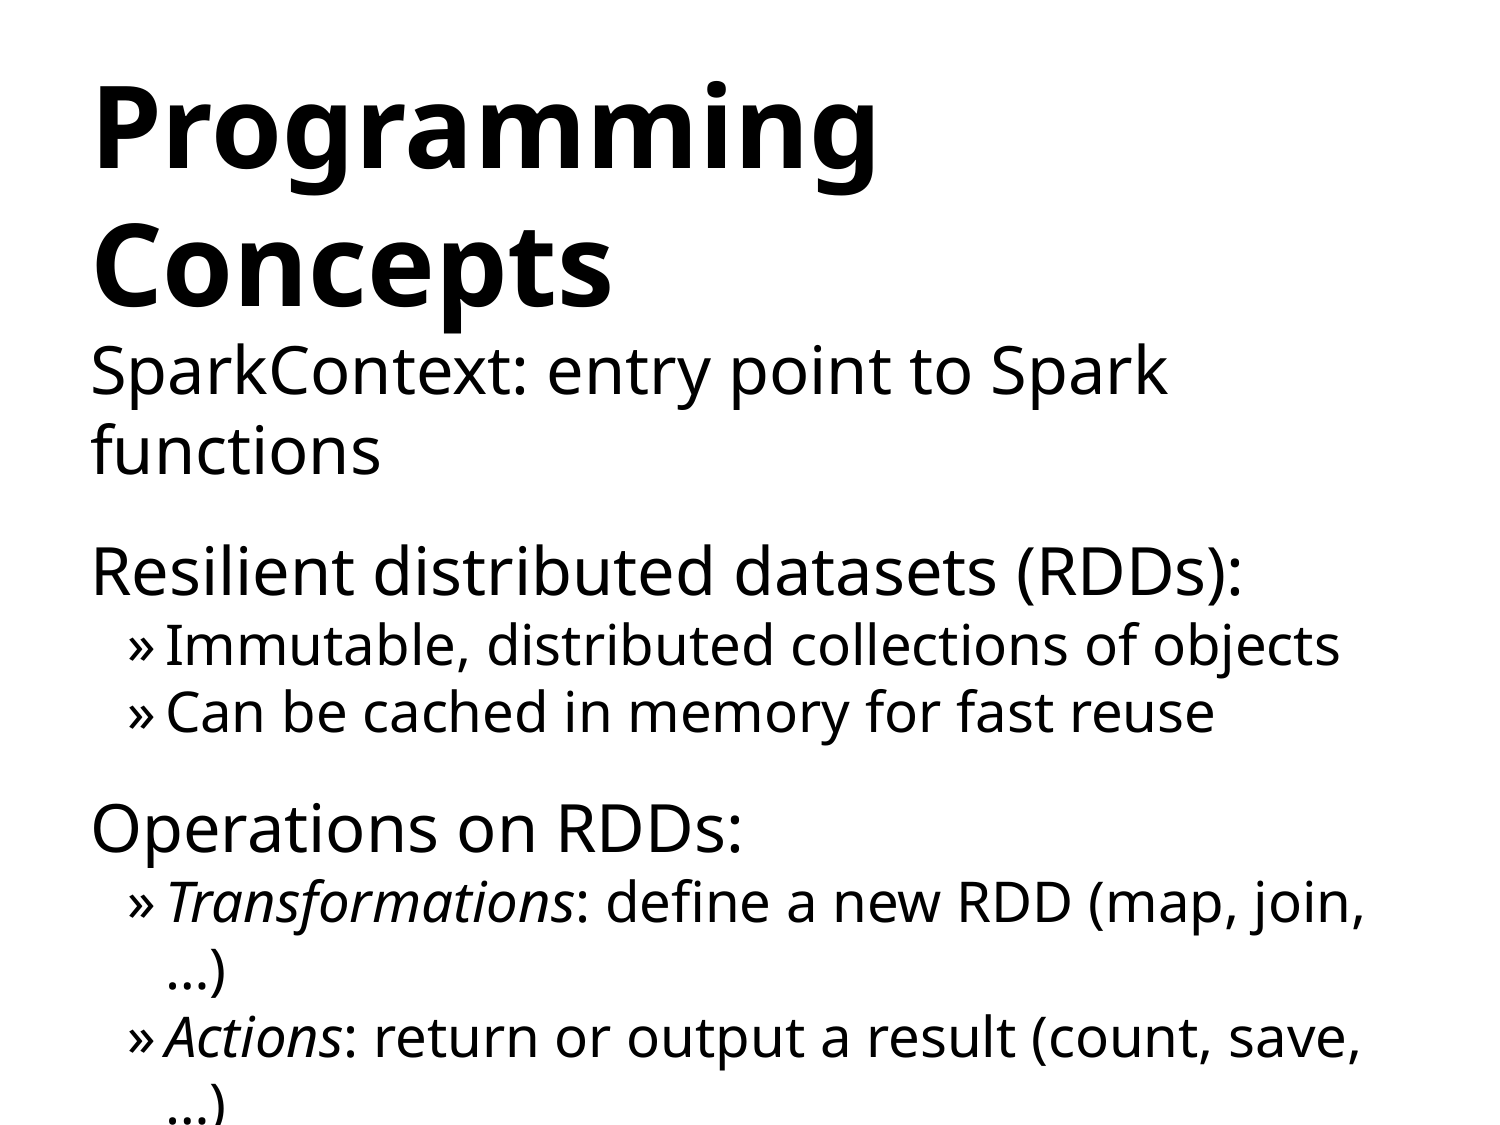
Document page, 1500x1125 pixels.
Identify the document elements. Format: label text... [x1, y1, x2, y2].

list SparkContext: entry point to Spark functions Resilient distributed datasets (RDDs): Immutable, distributed collections of objects Can be cached in memory for fast reuse Operations on RDDs: Transformations: define a new RDD (map, join, …) Actions: return or output a result (count, save, …) [74, 319, 1438, 1013]
title Programming Concepts [74, 97, 1426, 286]
